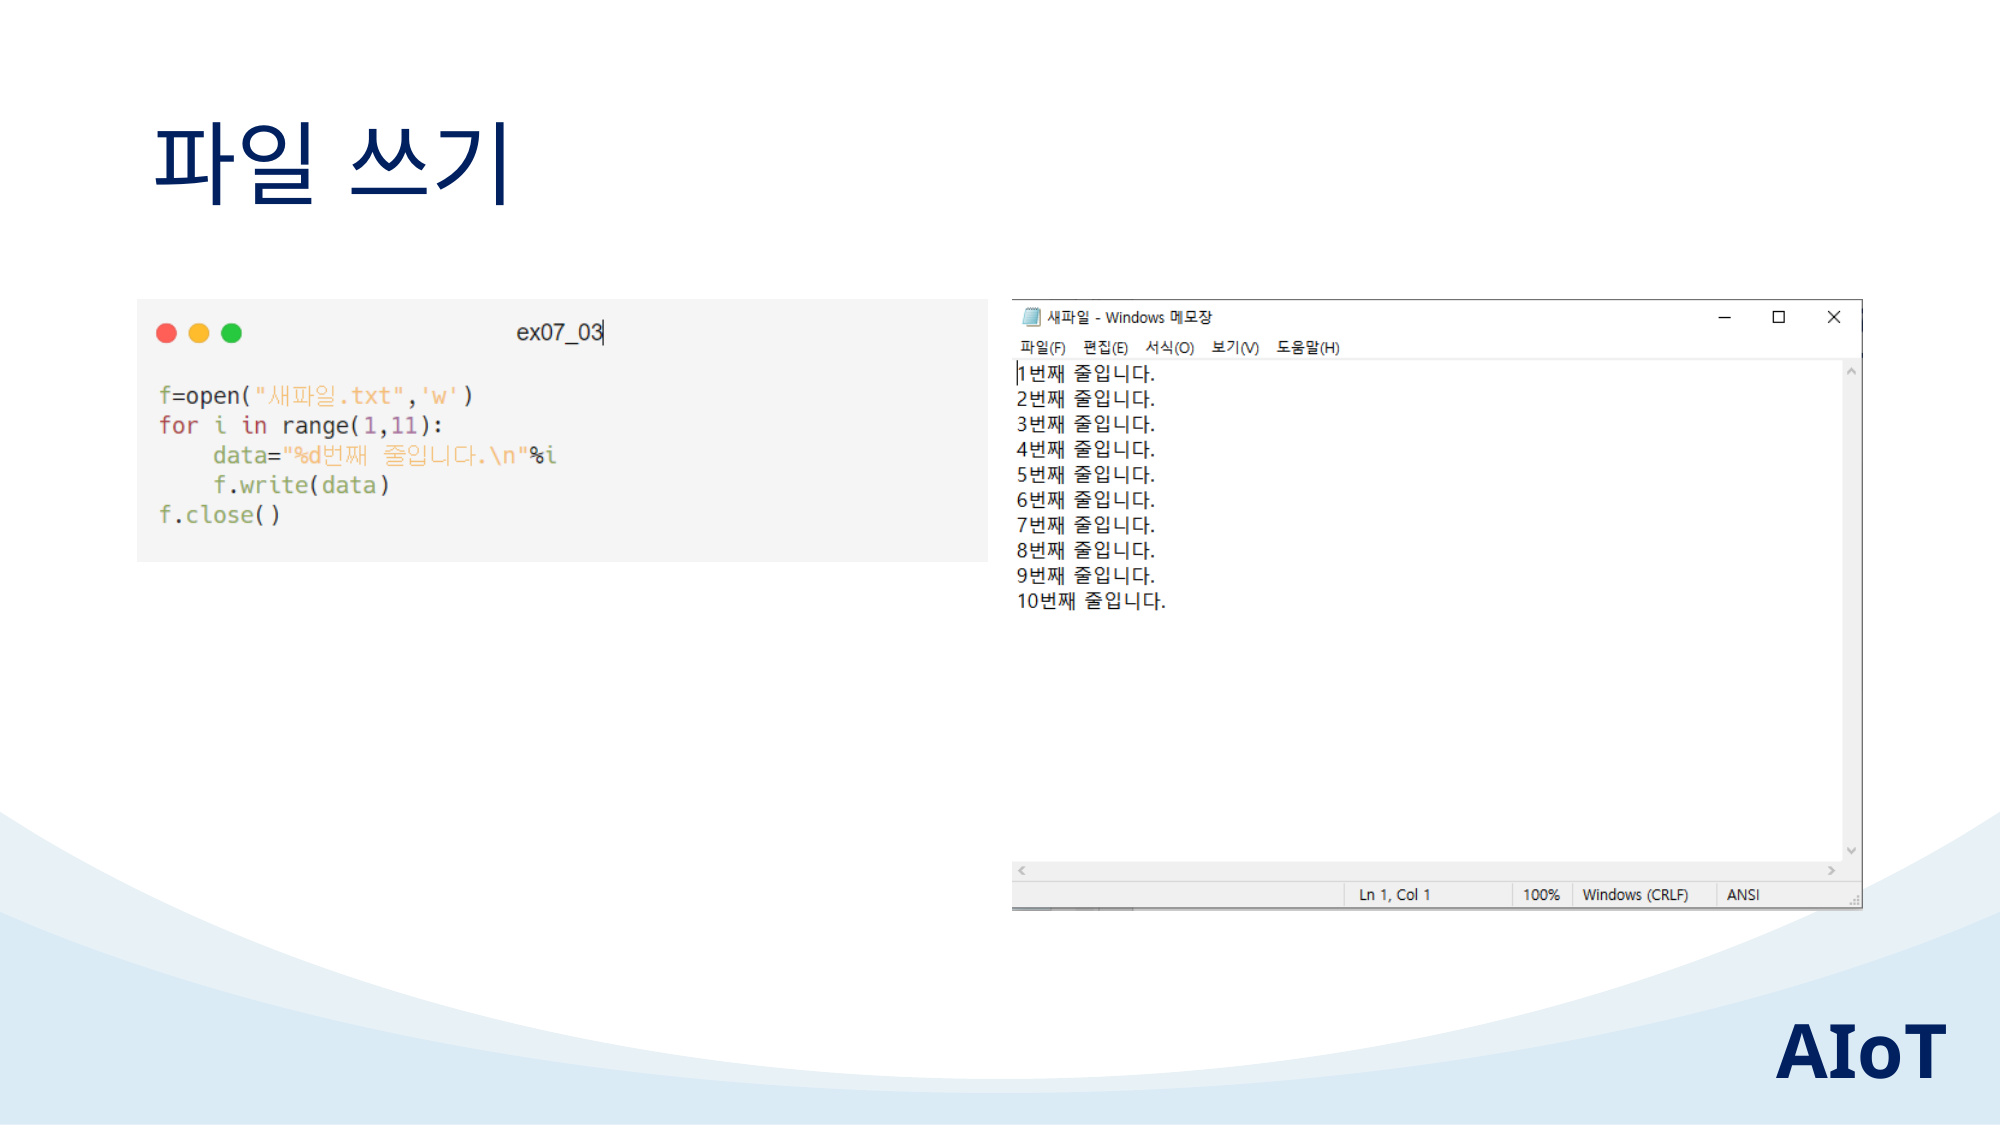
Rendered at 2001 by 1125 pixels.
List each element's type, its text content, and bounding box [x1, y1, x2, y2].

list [137, 299, 988, 562]
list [1012, 299, 1863, 911]
title 파일 쓰기 [137, 59, 1863, 278]
